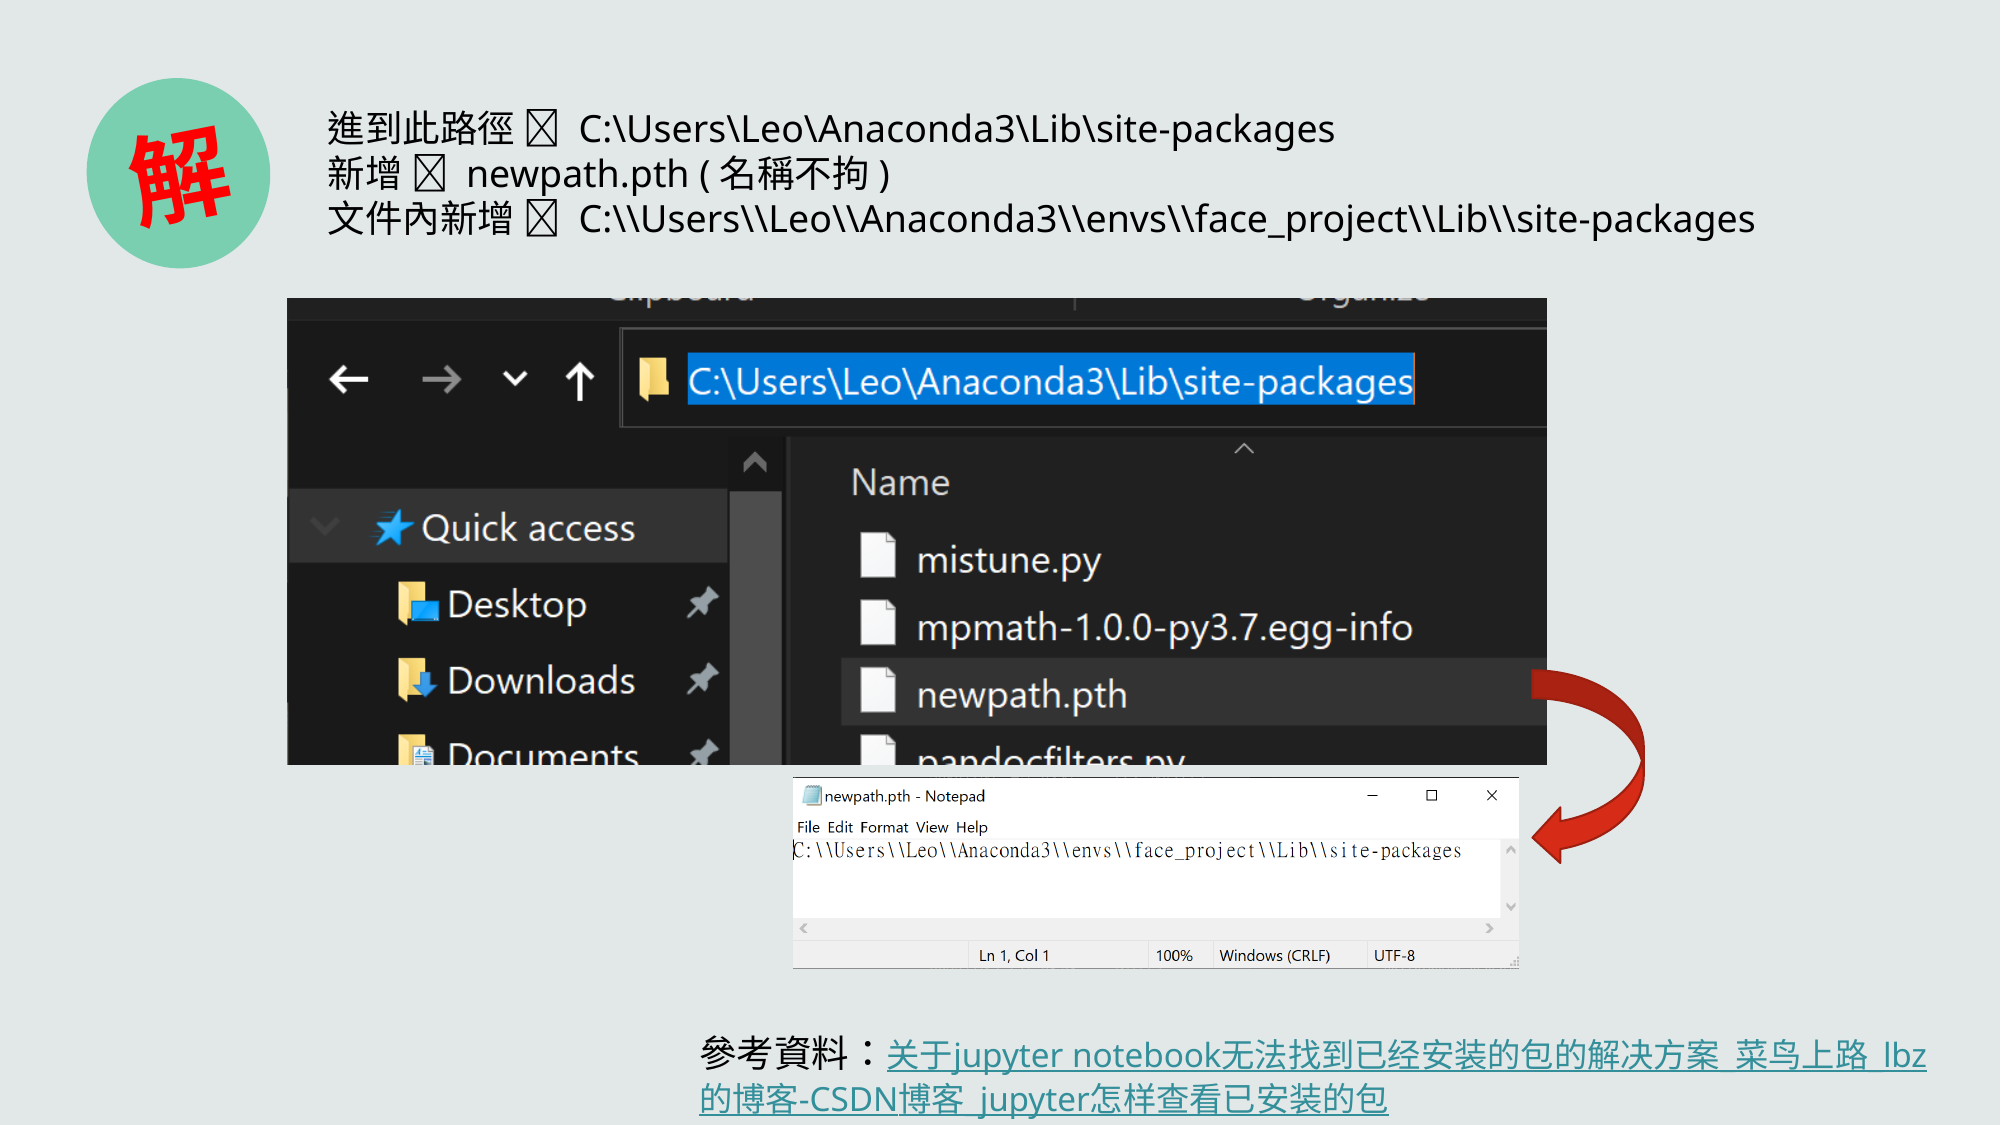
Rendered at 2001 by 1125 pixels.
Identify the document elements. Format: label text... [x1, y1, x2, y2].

text_box 解 [86, 78, 271, 269]
text_box 參考資料：关于jupyter notebook无法找到已经安装的包的解决方案_菜鸟上路_lbz的博客-CSDN博客_jupyter怎样查看已安装的包 [684, 1022, 2000, 1125]
picture [792, 777, 1519, 969]
text_box 進到此路徑  C:\Users\Leo\Anaconda3\Lib\site-packages 新增  newpath.pth (名稱不拘) 文件內新增  C:\\Users\\Leo\\Anaconda3\\envs\\face_project\\Lib\\site-packages [312, 97, 1958, 248]
picture [287, 298, 1548, 765]
text_box [1531, 669, 1645, 864]
